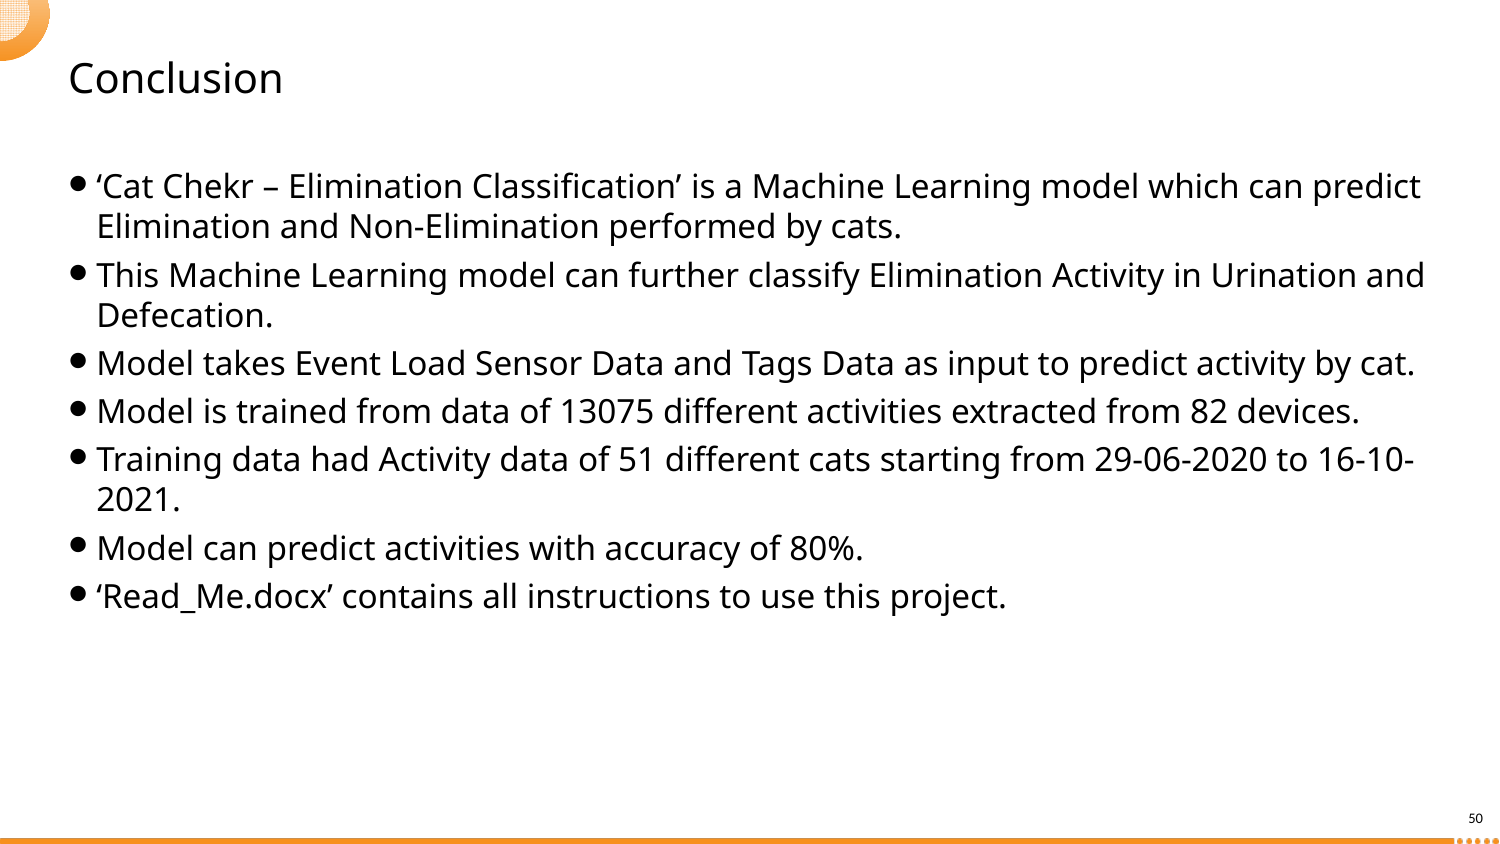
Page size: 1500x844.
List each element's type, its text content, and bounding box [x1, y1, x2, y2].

list ‘Cat Chekr – Elimination Classification’ is a Machine Learning model which can predict Elimination and Non-Elimination performed by cats. This Machine Learning model can further classify Elimination Activity in Urination and Defecation. Model takes Event Load Sensor Data and Tags Data as input to predict activity by cat. Model is trained from data of 13075 different activities extracted from 82 devices. Training data had Activity data of 51 different cats starting from 29-06-2020 to 16-10-2021. Model can predict activities with accuracy of 80%. ‘Read_Me.docx’ contains all instructions to use this project. [68, 165, 1432, 763]
title Conclusion [68, 57, 1432, 133]
picture [0, 837, 1500, 844]
